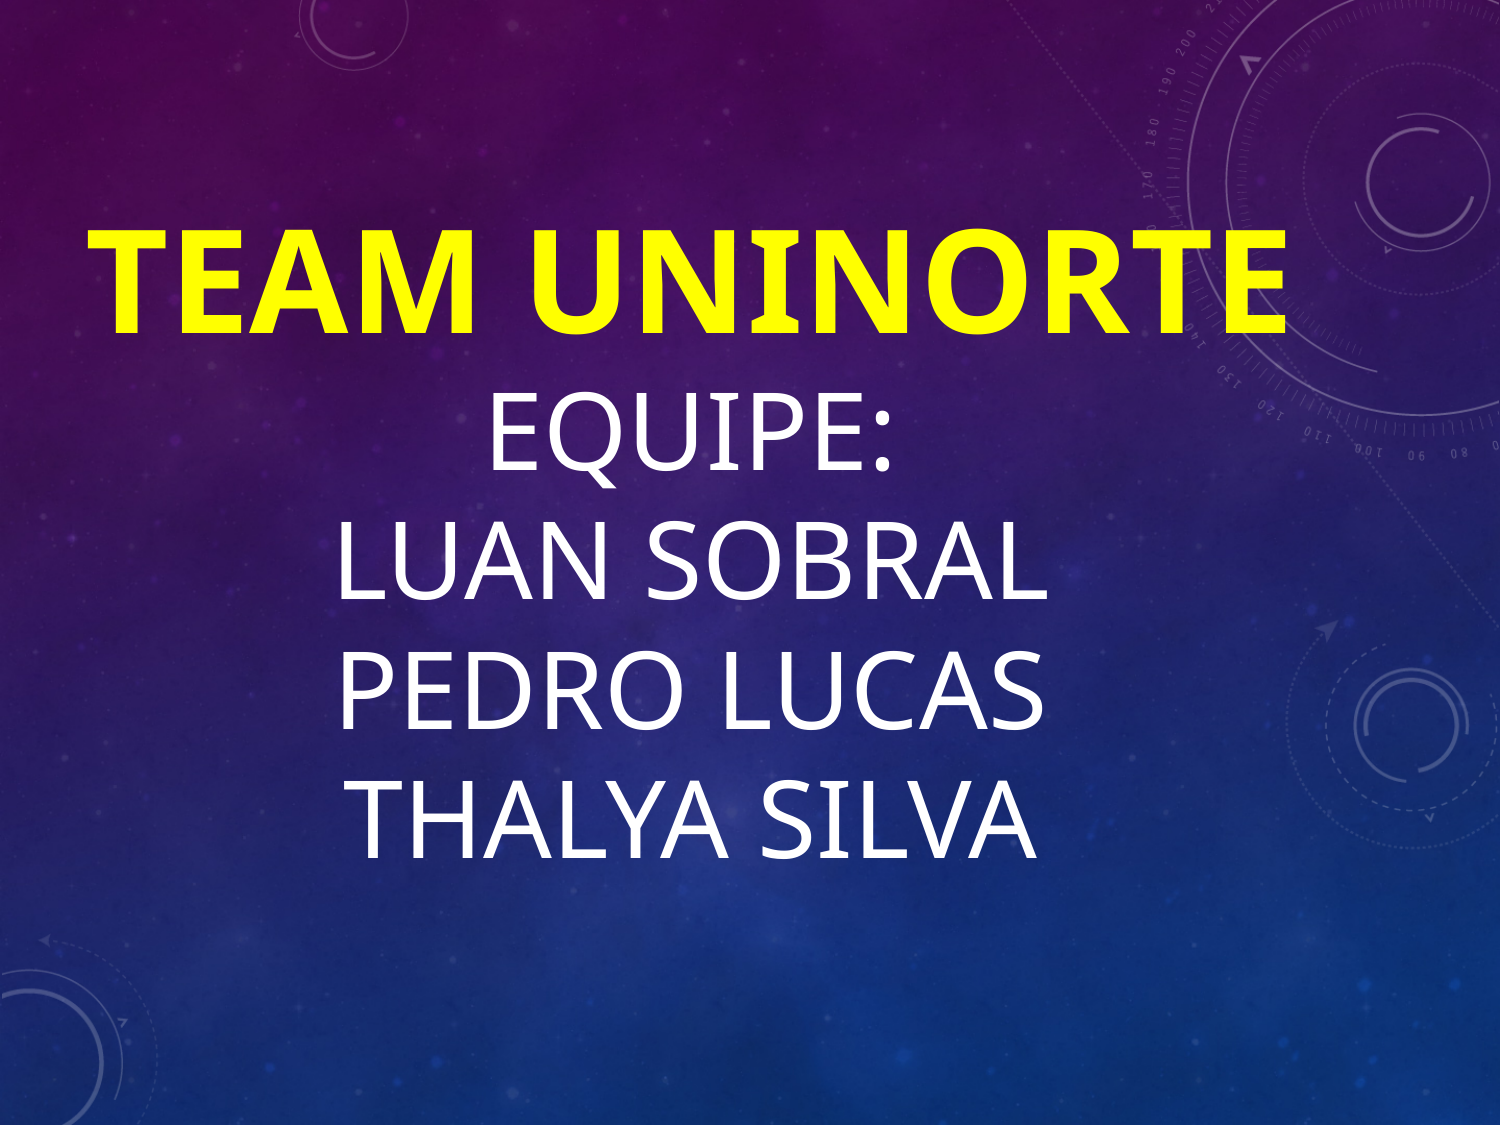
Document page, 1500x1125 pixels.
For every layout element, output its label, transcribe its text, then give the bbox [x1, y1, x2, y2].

title TEAM UNINORTE EQUIPE: Luan Sobral Pedro Lucas Thalya Silva [53, 113, 1329, 1024]
picture [0, 0, 1500, 1125]
